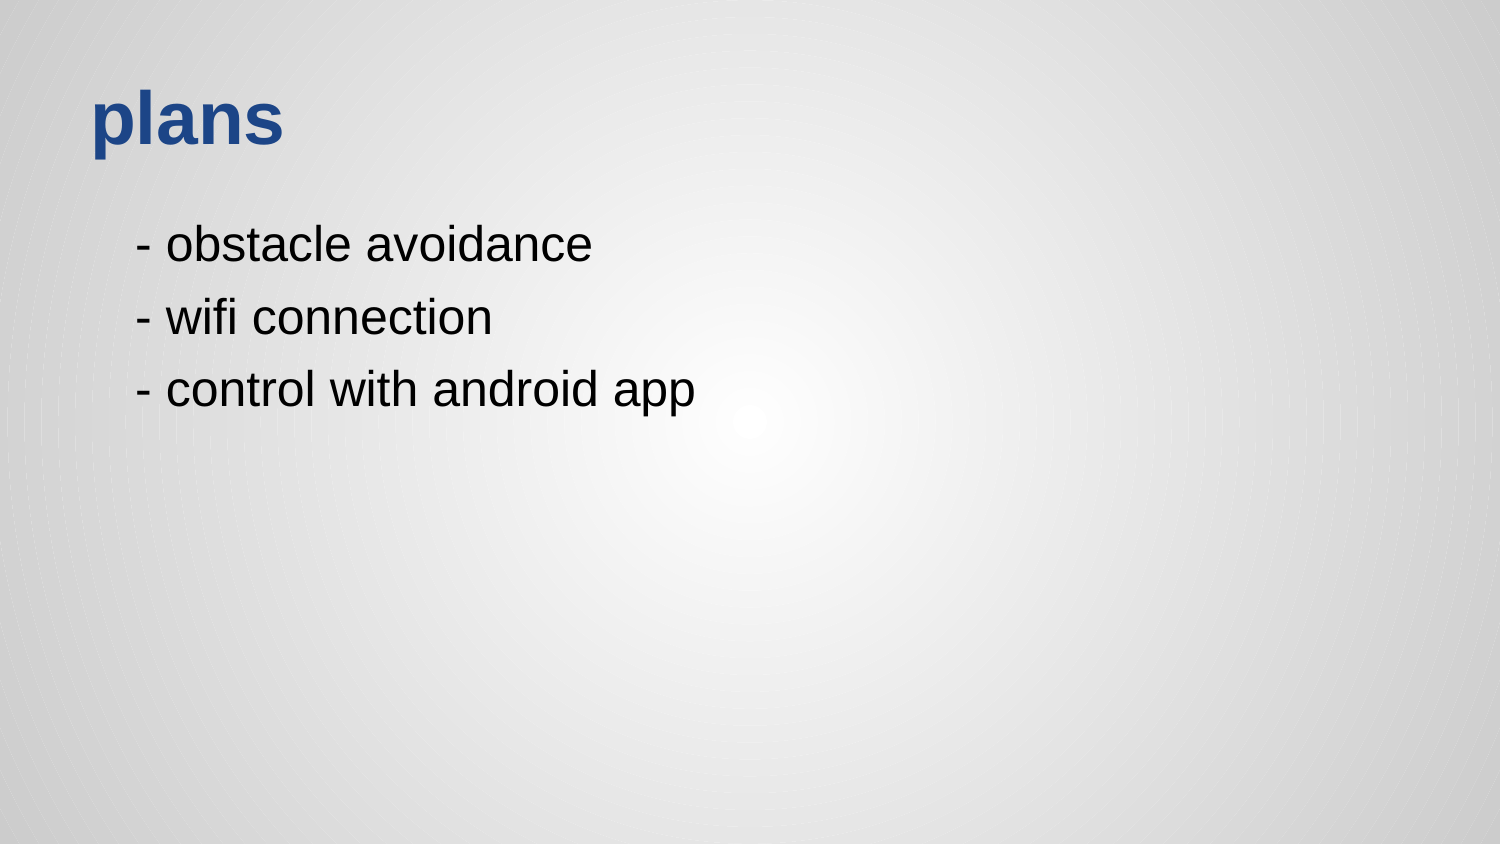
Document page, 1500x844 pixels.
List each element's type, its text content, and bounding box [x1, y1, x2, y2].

title plans [75, 33, 1425, 175]
list - obstacle avoidance - wifi connection - control with android app [75, 196, 1425, 808]
